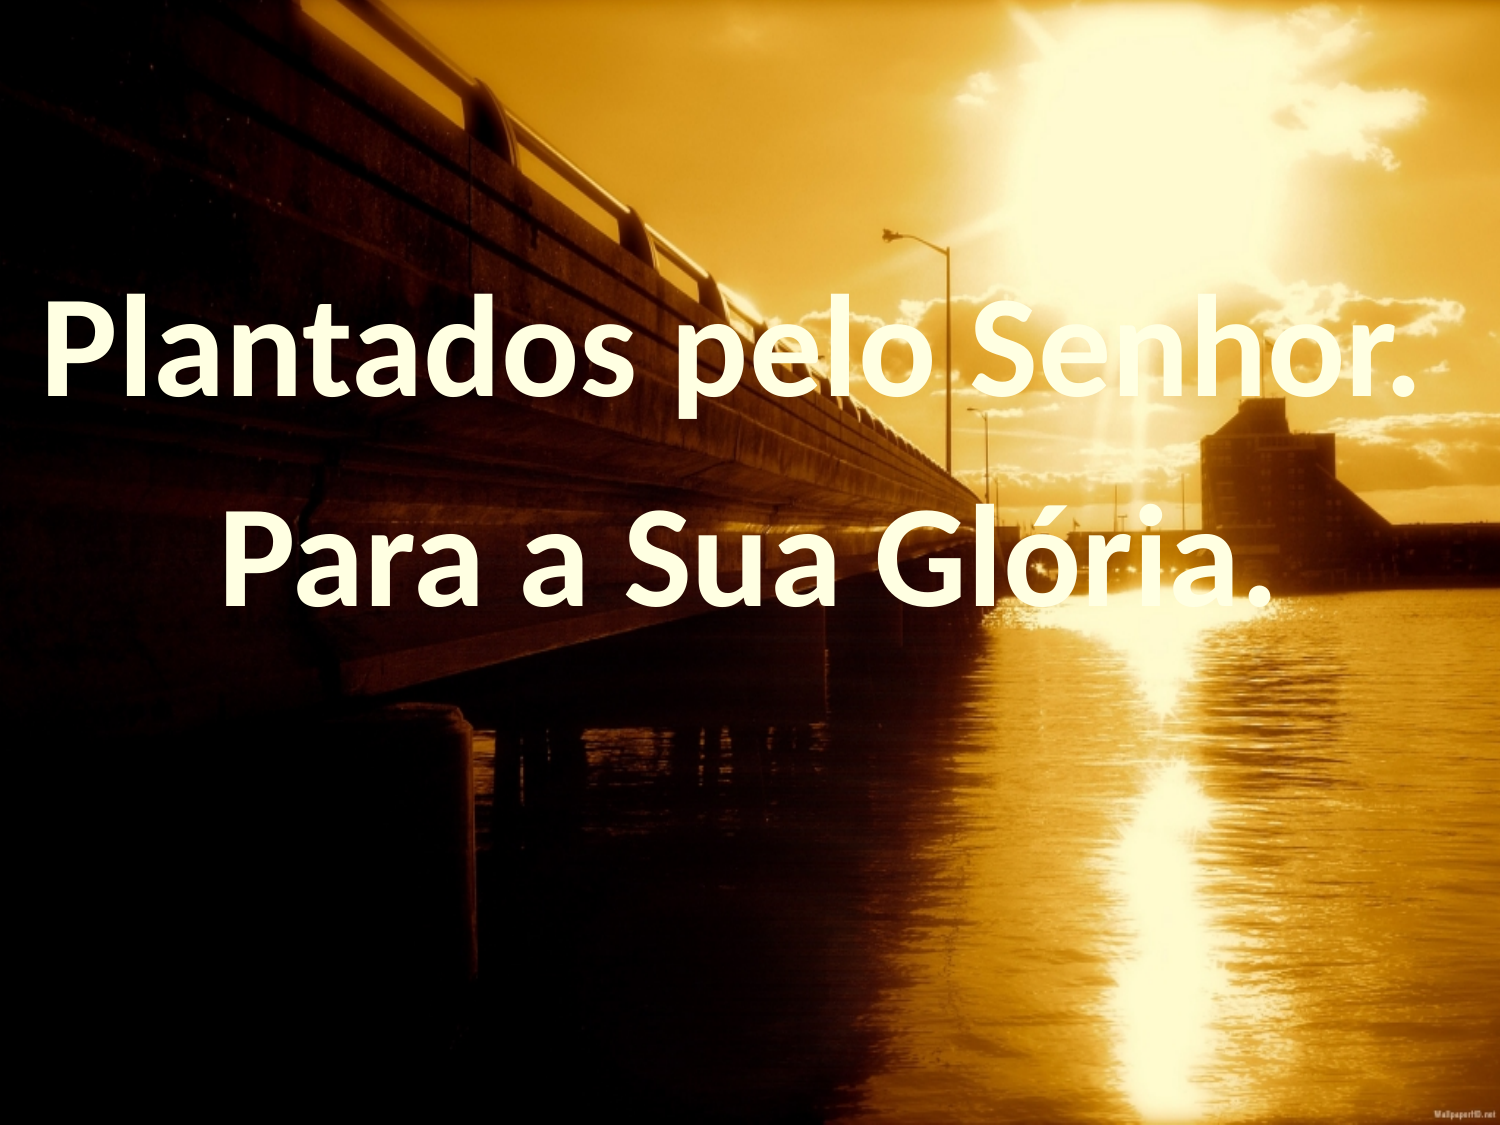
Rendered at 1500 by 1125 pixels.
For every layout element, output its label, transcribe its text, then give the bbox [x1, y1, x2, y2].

text_box Plantados pelo Senhor. Para a Sua Glória. [18, 208, 1481, 644]
picture [0, 0, 1500, 1125]
